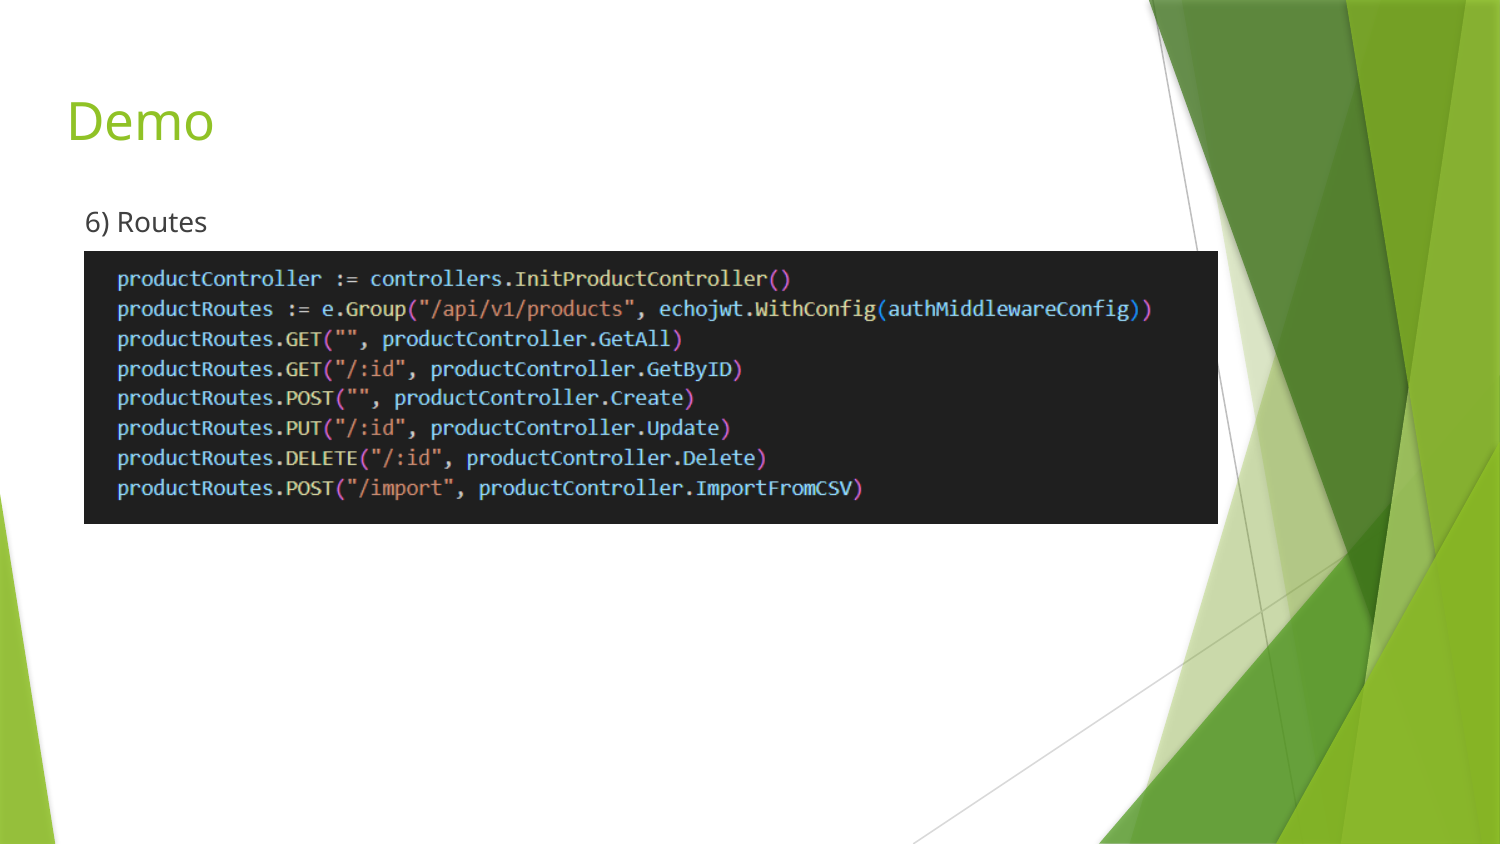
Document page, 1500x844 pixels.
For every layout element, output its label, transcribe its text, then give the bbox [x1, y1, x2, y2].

picture [83, 250, 1218, 525]
list 6) Routes [51, 189, 1449, 750]
title Demo [51, 72, 1449, 167]
